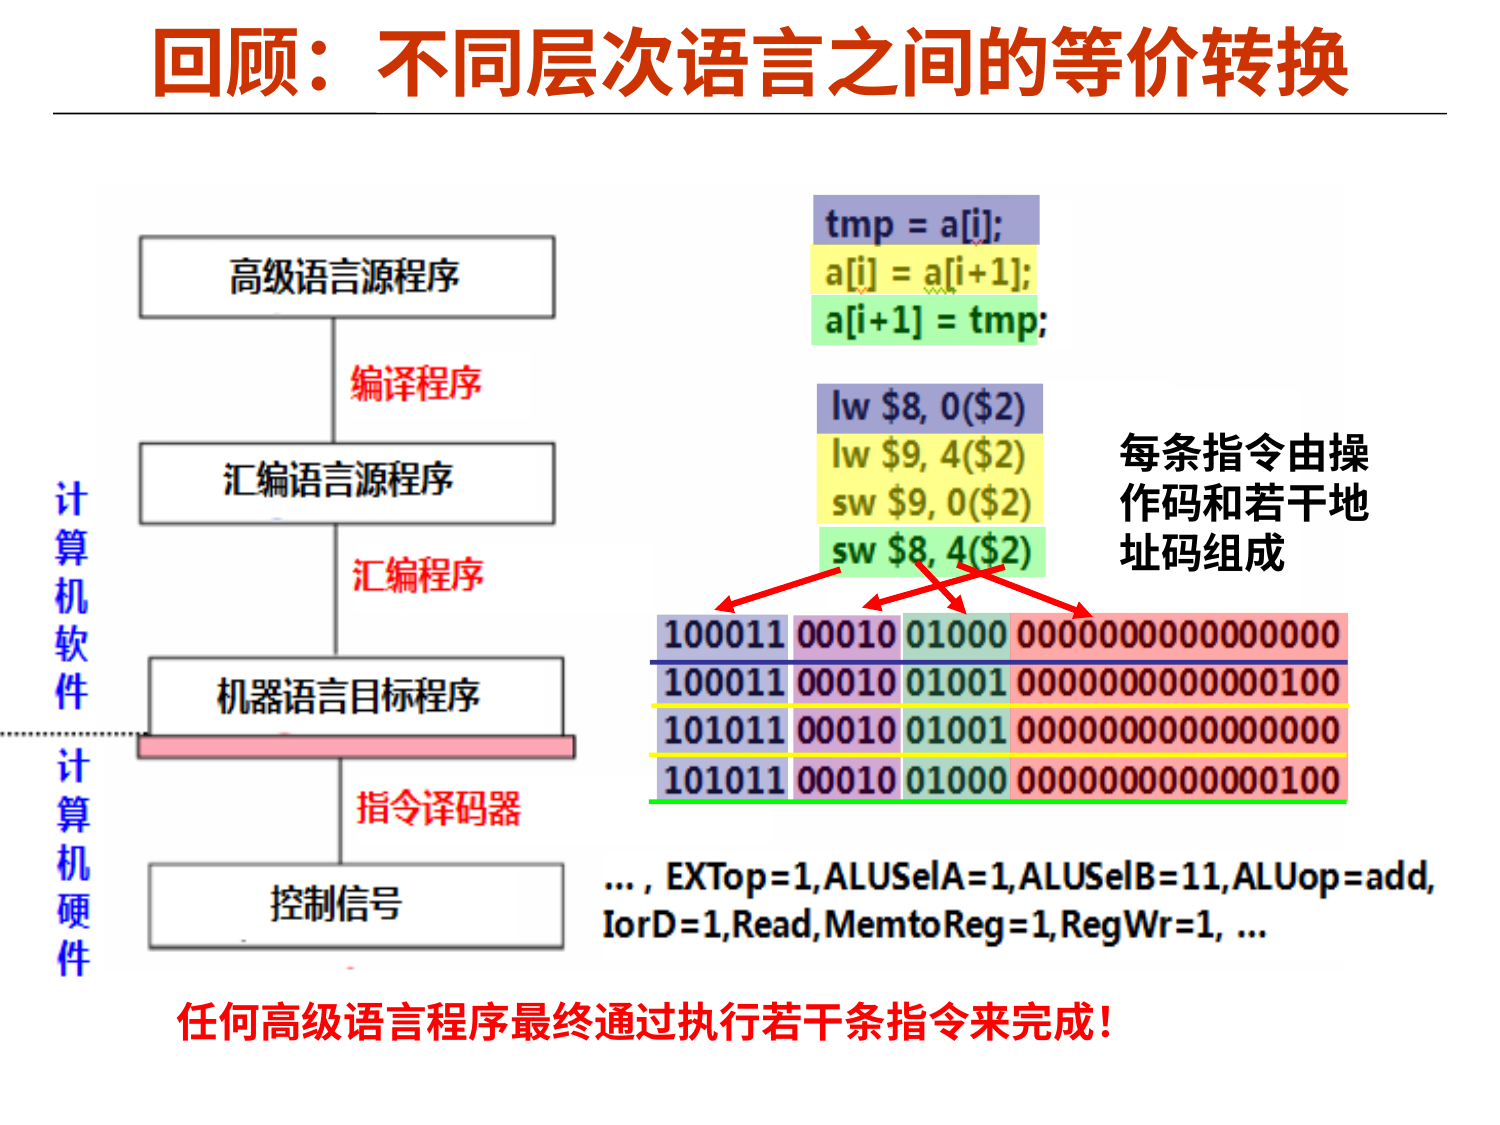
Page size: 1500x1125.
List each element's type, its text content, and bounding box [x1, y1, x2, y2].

picture [0, 182, 1446, 986]
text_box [714, 561, 1094, 618]
title 回顾：不同层次语言之间的等价转换 [74, 14, 1426, 107]
text_box 任何高级语言程序最终通过执行若干条指令来完成！ [161, 994, 1236, 1054]
